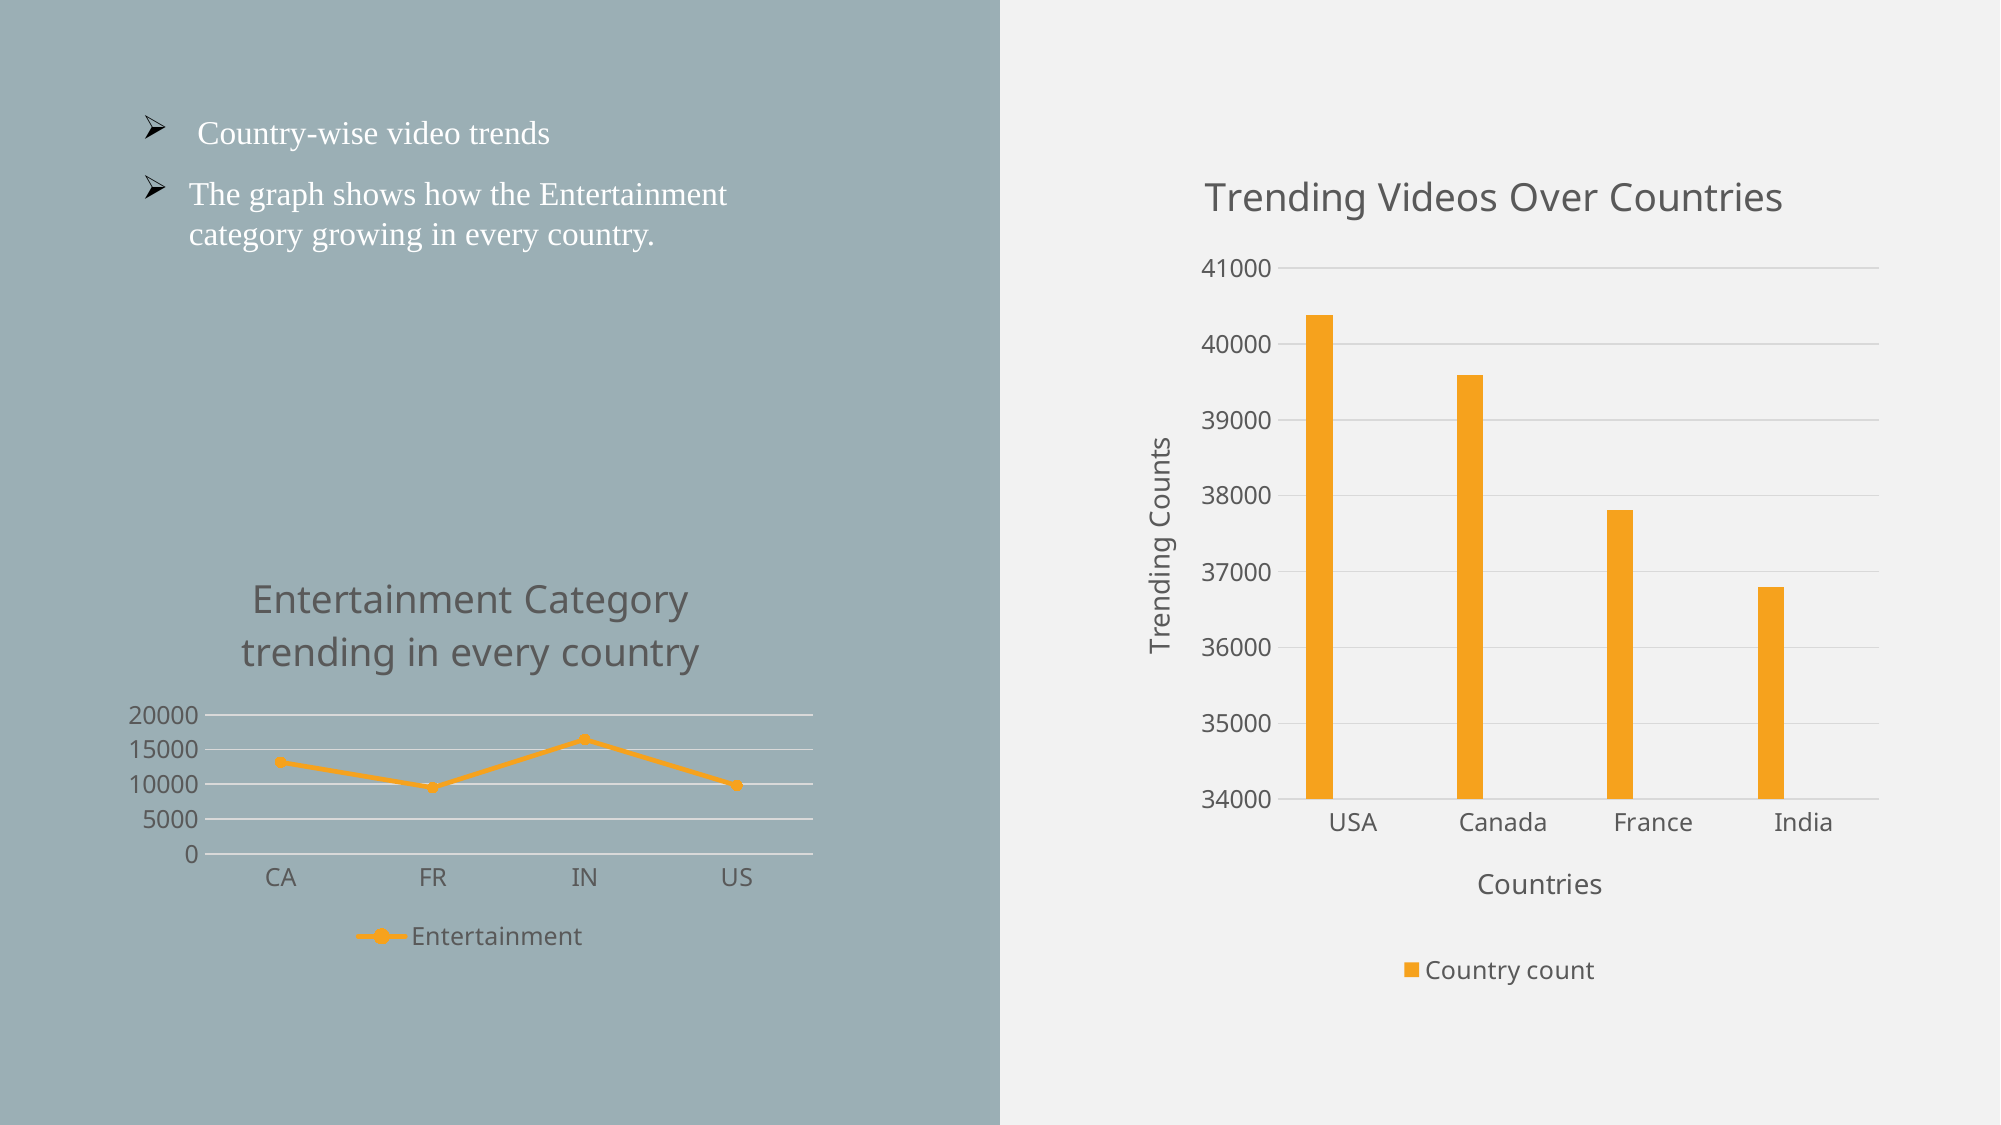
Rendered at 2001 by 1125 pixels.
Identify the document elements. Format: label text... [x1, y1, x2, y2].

chart [113, 543, 828, 960]
chart [1104, 132, 1895, 993]
list Country-wise video trends The graph shows how the Entertainment category growing in every country. [104, 103, 766, 473]
